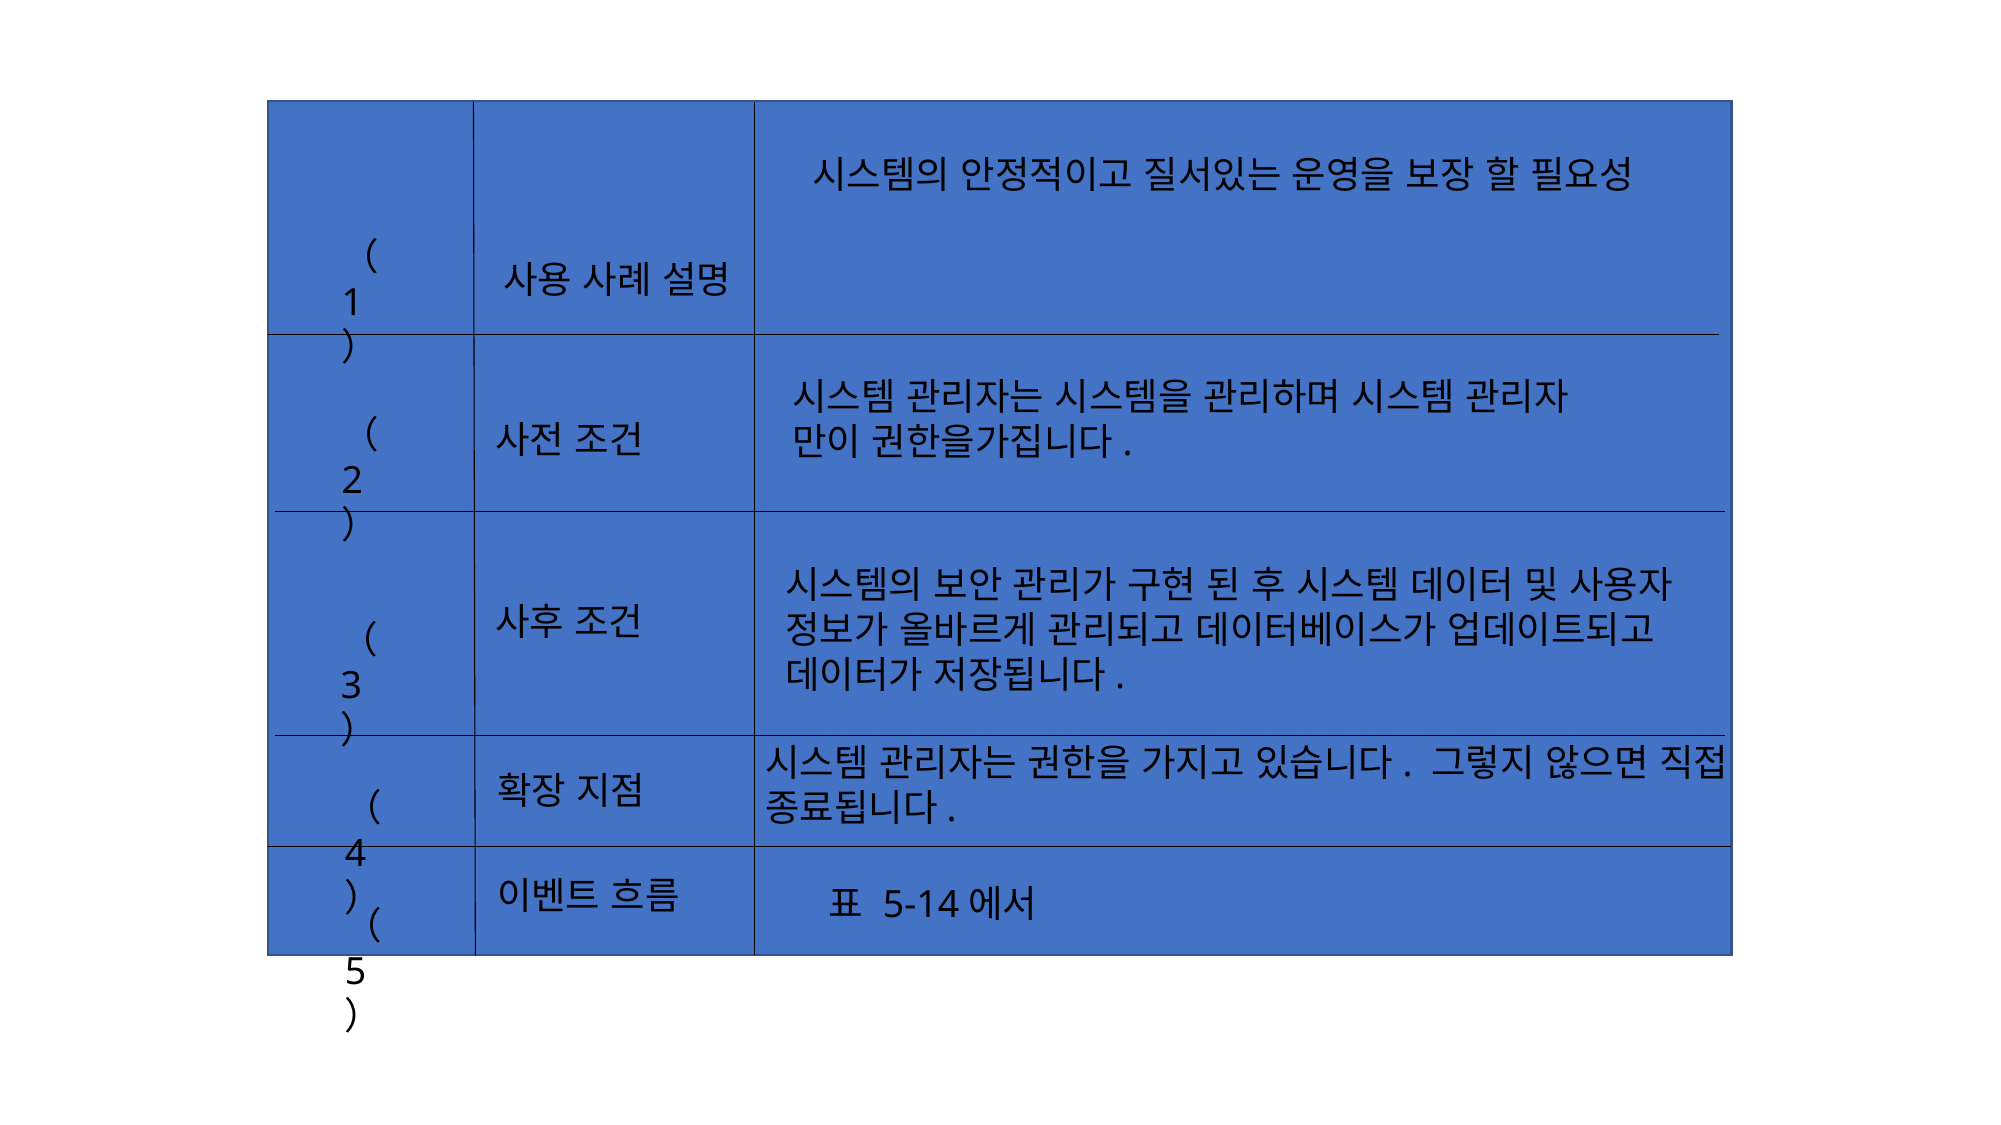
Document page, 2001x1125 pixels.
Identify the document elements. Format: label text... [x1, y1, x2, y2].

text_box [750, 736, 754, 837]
text_box （1） [326, 225, 417, 334]
text_box 이벤트 흐름 [482, 864, 696, 925]
text_box 시스템 관리자는 시스템을 관리하며 시스템 관리자 만이 권한을가집니다. [777, 365, 1646, 470]
text_box （4） [329, 776, 420, 846]
text_box （1） [326, 335, 417, 376]
text_box 사전 조건 [480, 408, 659, 469]
text_box （3） [325, 736, 416, 759]
text_box 사용 사례 설명 [488, 248, 747, 309]
text_box 사후 조건 [480, 590, 659, 650]
text_box 시스템의 보안 관리가 구현 된 후 시스템 데이터 및 사용자 정보가 올바르게 관리되고 데이터베이스가 업데이트되고 데이터가 저장됩니다. [770, 553, 1710, 704]
text_box [267, 100, 1733, 956]
text_box 시스템의 안정적이고 질서있는 운영을 보장 할 필요성 [797, 144, 1691, 204]
text_box （4） [329, 847, 420, 927]
text_box 확장 지점 [482, 759, 661, 820]
text_box （5） [329, 927, 420, 1045]
text_box （2） [326, 403, 417, 511]
text_box （3） [325, 608, 416, 735]
text_box （2） [326, 512, 417, 553]
text_box 시스템 관리자는 권한을 가지고 있습니다. 그렇지 않으면 직접 종료됩니다. [755, 731, 1757, 837]
text_box 표 5-14에서 [814, 872, 1052, 933]
